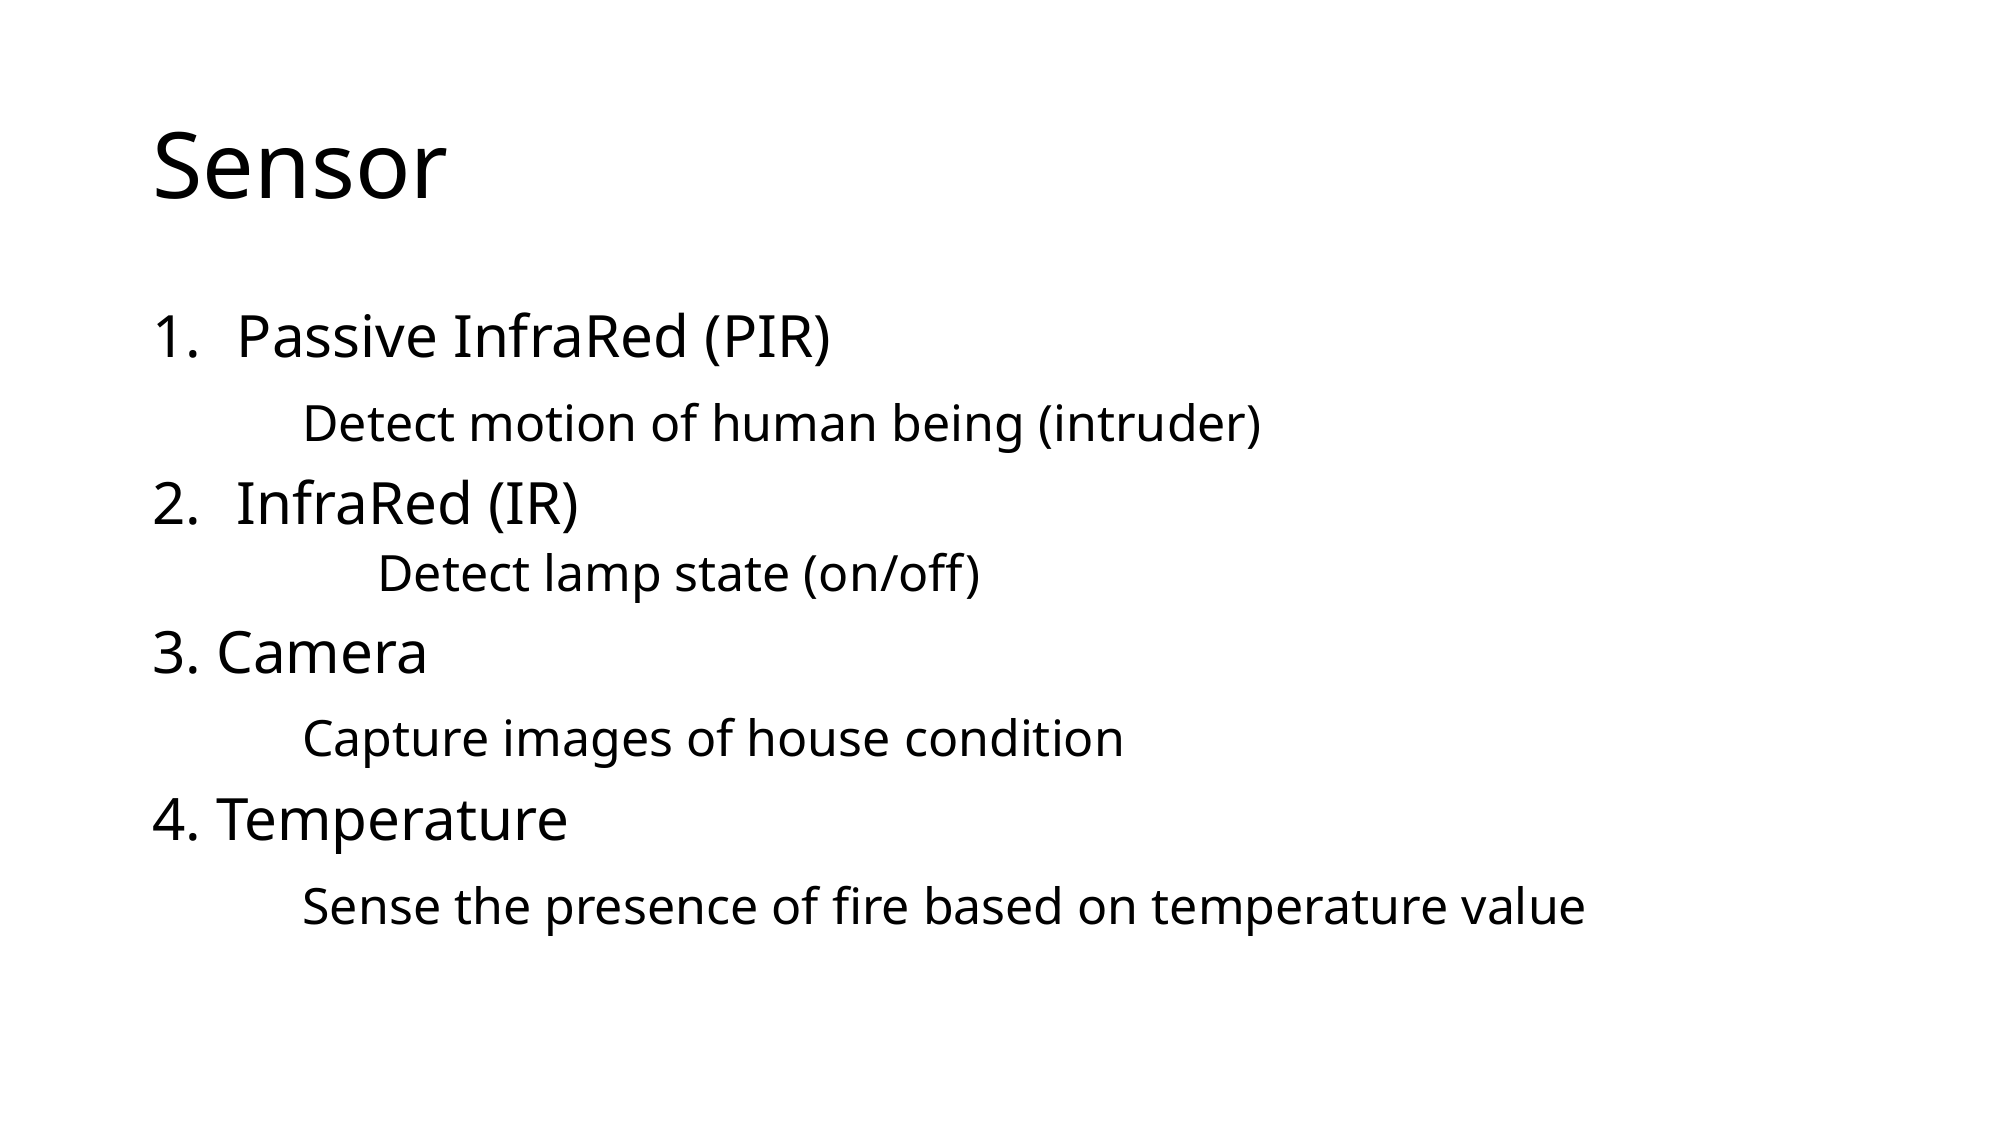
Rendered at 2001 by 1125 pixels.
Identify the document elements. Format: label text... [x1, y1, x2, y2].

list Passive InfraRed (PIR) Detect motion of human being (intruder) InfraRed (IR) Detect lamp state (on/off) 3. Camera Capture images of house condition 4. Temperature Sense the presence of fire based on temperature value [137, 299, 1863, 1014]
title Sensor [137, 59, 1863, 278]
